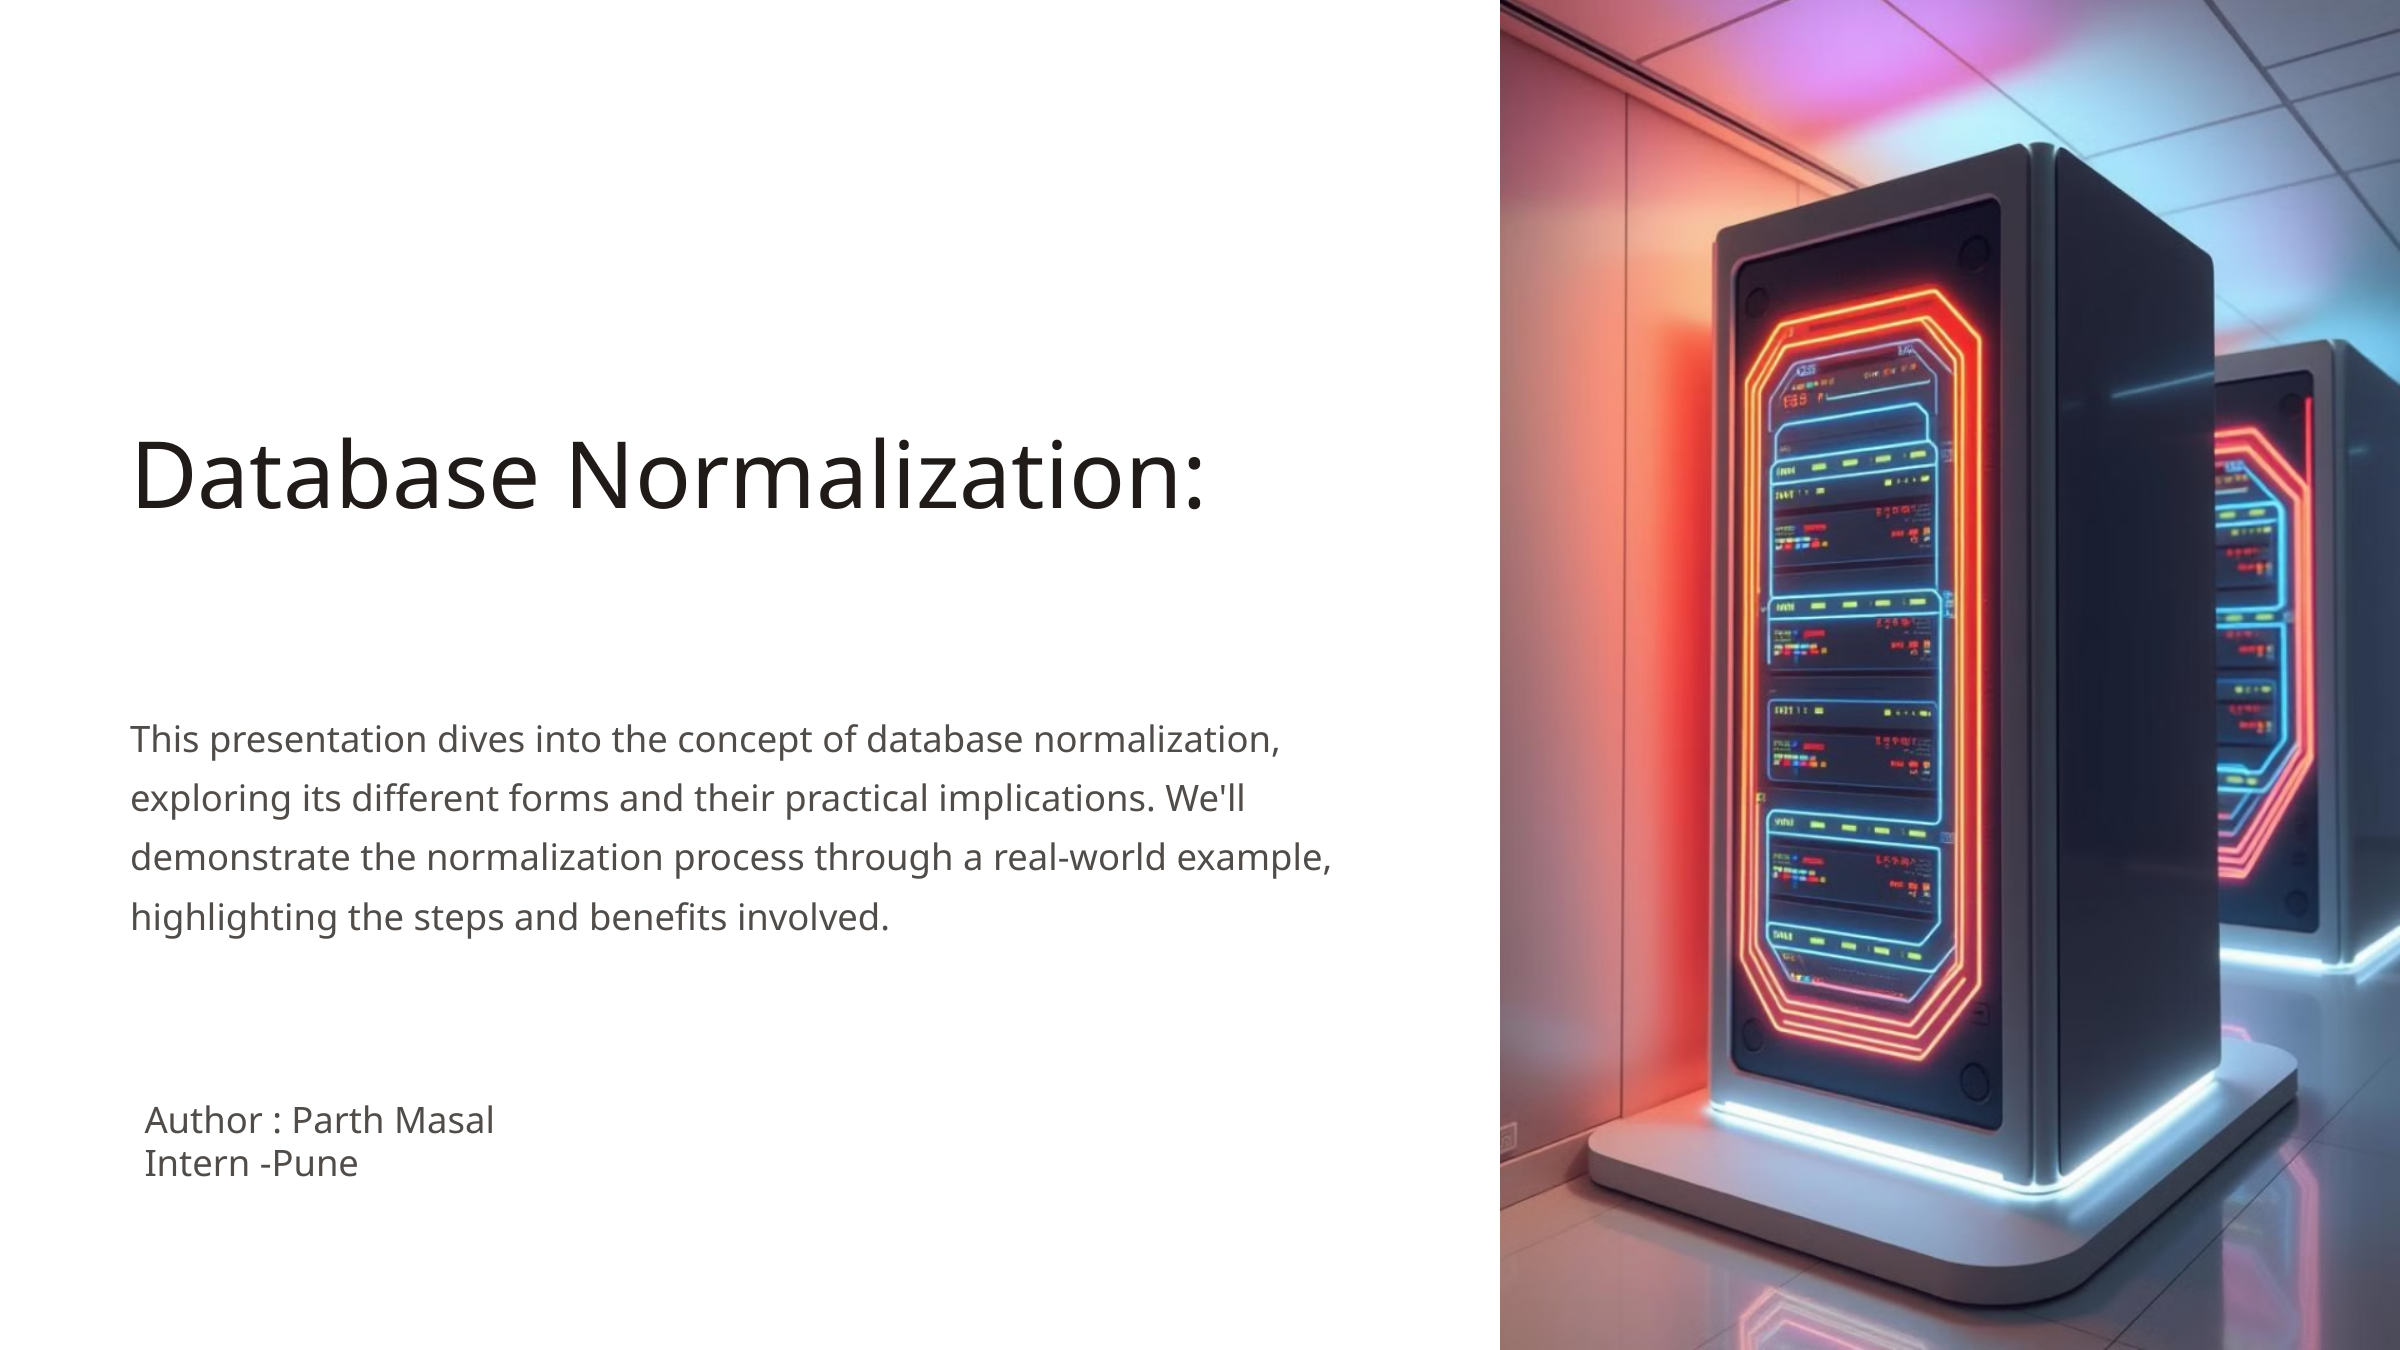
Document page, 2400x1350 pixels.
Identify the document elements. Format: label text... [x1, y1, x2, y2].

text_box Database Normalization: [130, 411, 1370, 645]
text_box This presentation dives into the concept of database normalization, exploring its different forms and their practical implications. We'll demonstrate the normalization process through a real-world example, highlighting the steps and benefits involved. [130, 700, 1370, 939]
picture [1499, 0, 2400, 1350]
text_box Author : Parth Masal Intern -Pune [129, 1089, 620, 1192]
